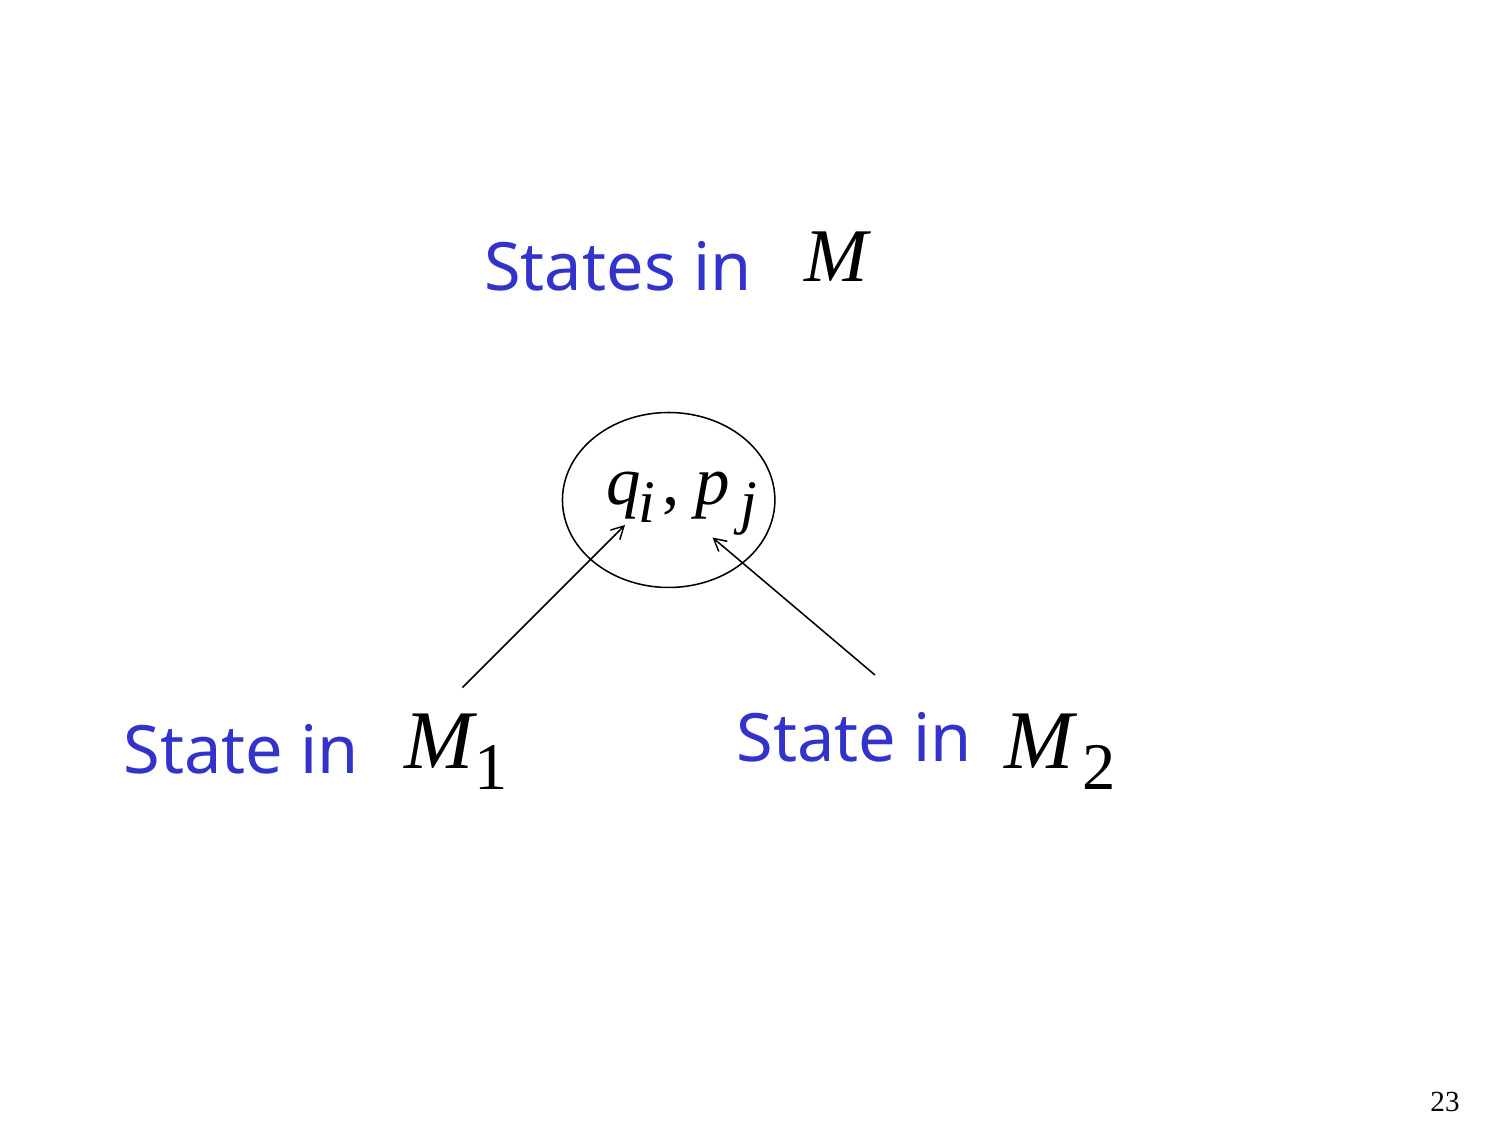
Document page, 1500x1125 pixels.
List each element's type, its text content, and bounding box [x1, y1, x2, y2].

text_box [562, 412, 752, 559]
slide_number 23 [1162, 1074, 1475, 1125]
text_box [766, 464, 775, 536]
text_box [729, 550, 756, 563]
text_box [591, 549, 742, 588]
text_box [399, 699, 507, 794]
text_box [799, 224, 884, 287]
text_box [602, 446, 763, 542]
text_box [999, 699, 1119, 794]
text_box State in [109, 699, 375, 795]
text_box State in [721, 687, 988, 783]
text_box States in [469, 216, 767, 312]
